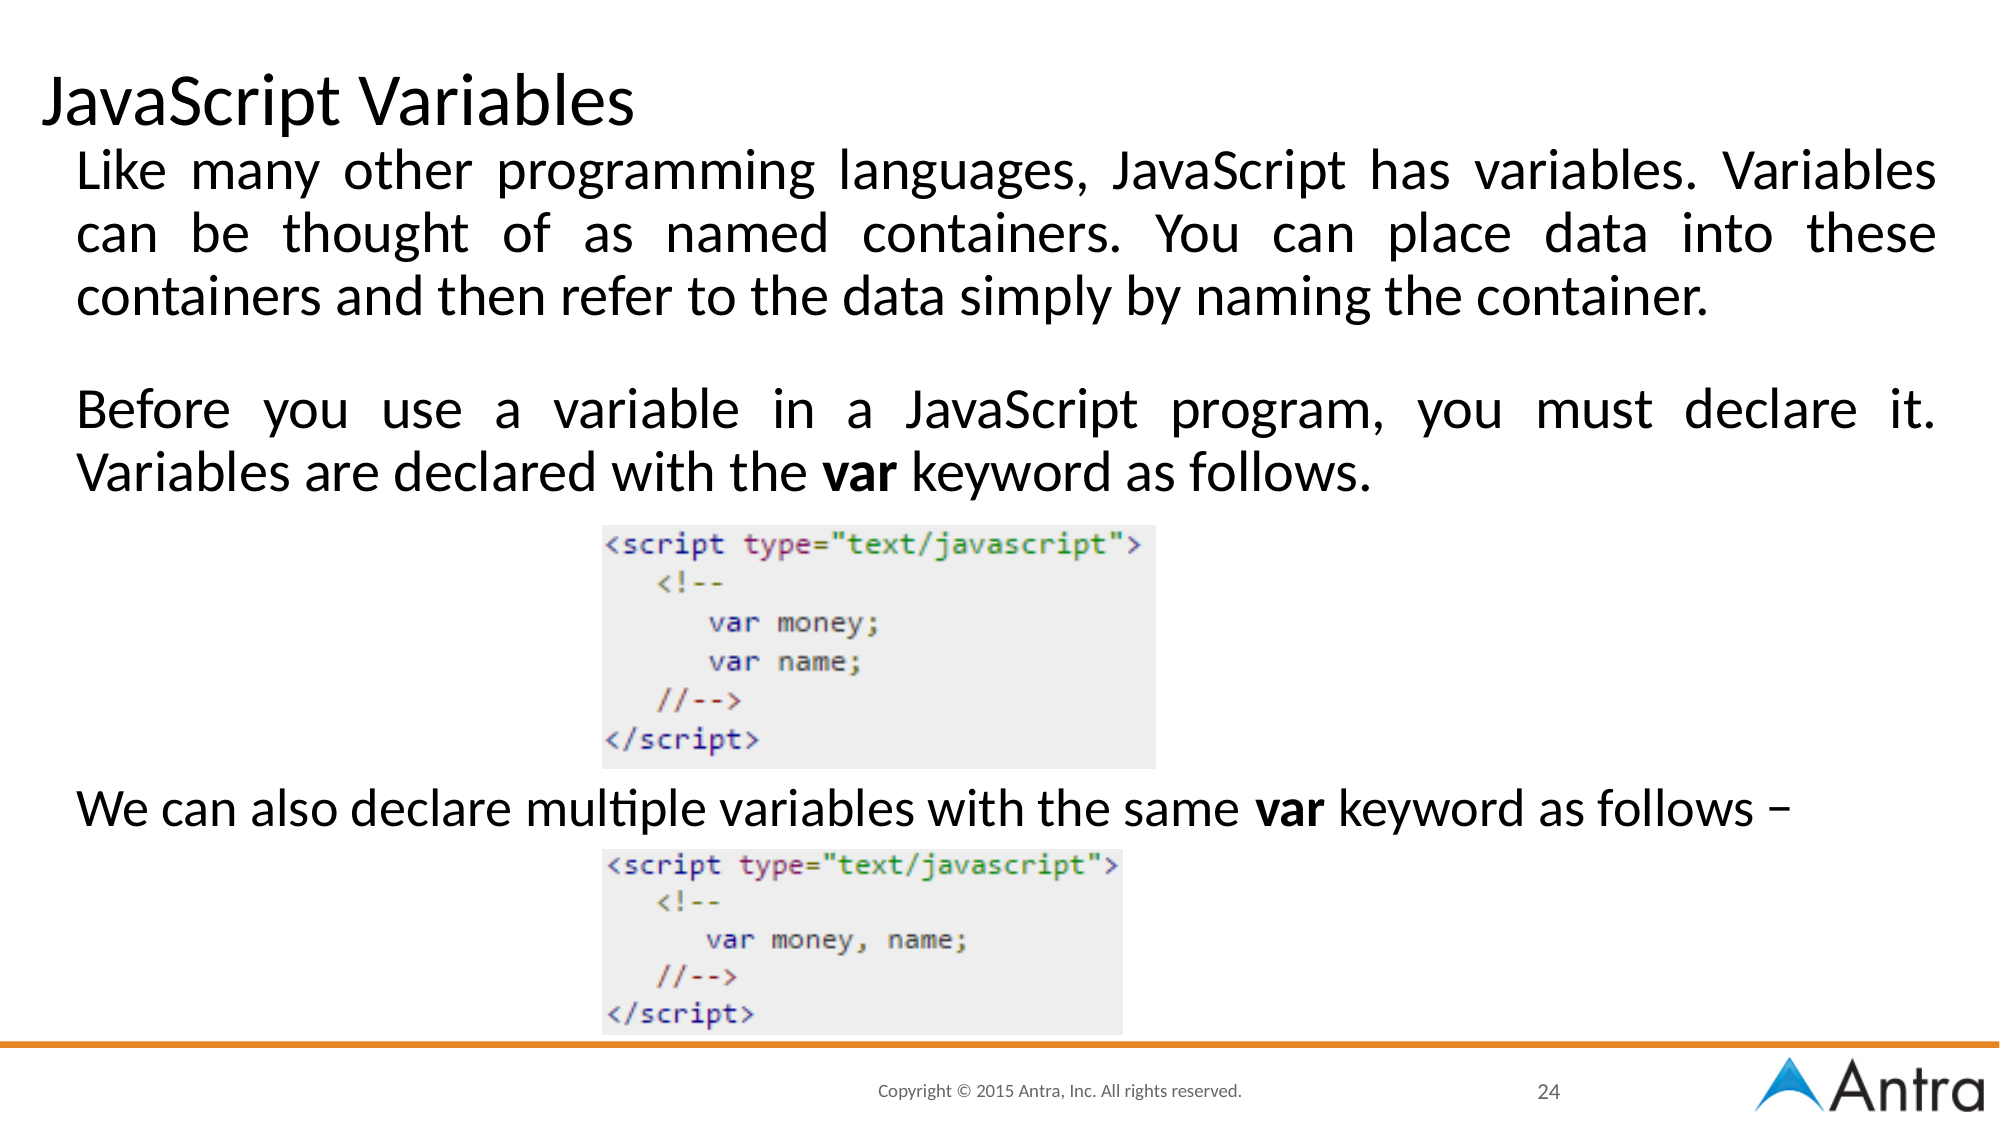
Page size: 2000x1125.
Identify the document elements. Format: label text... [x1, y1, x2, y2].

picture [1744, 1048, 1994, 1122]
list Like many other programming languages, JavaScript has variables. Variables can be thought of as named containers. You can place data into these containers and then refer to the data simply by naming the container. Before you use a variable in a JavaScript program, you must declare it. Variables are declared with the var keyword as follows. We can also declare multiple variables with the same var keyword as follows − [75, 139, 1939, 790]
title JavaScript Variables [41, 50, 1867, 140]
picture [602, 848, 1124, 1035]
slide_number 24 [1498, 1075, 1561, 1106]
picture [602, 525, 1156, 769]
